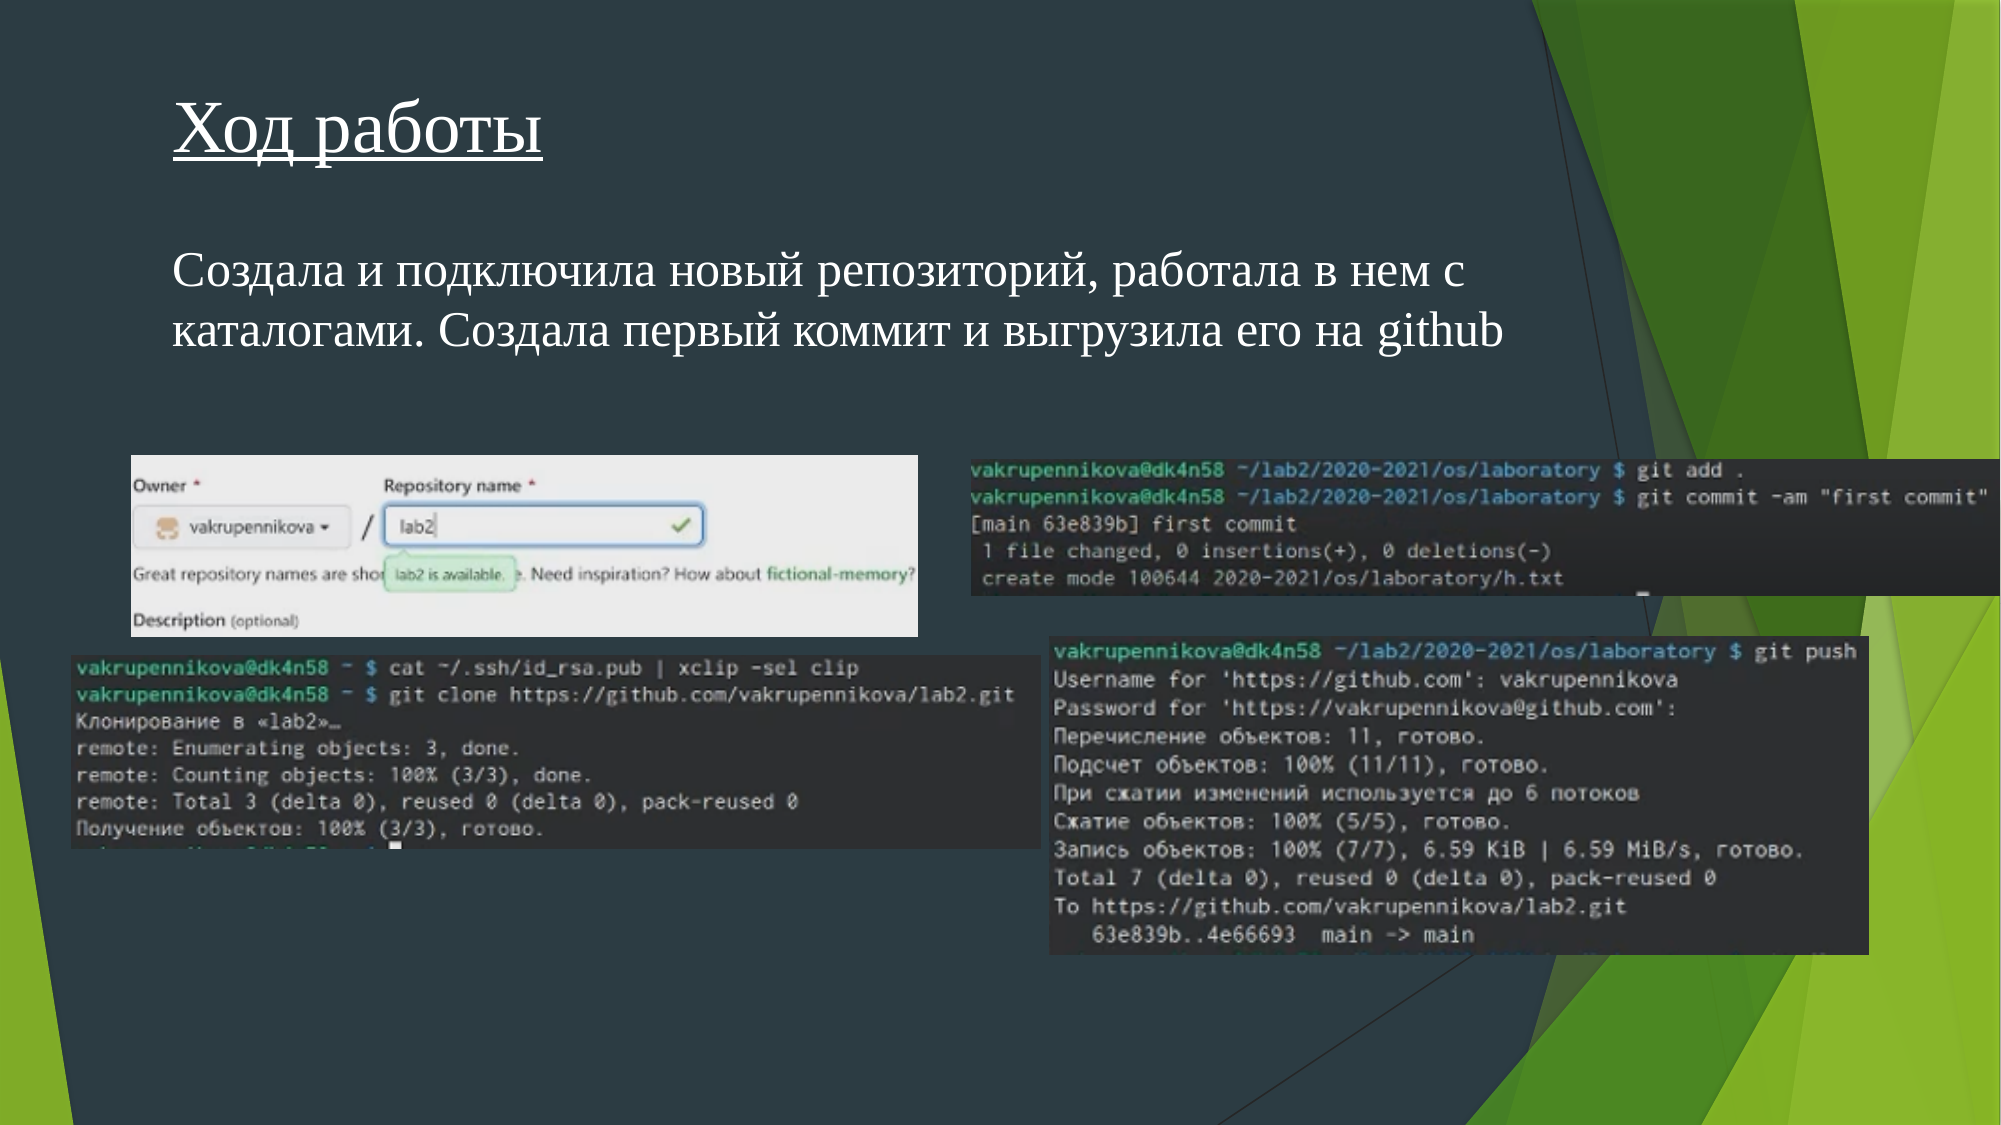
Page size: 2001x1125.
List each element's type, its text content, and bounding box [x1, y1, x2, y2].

picture [71, 654, 1041, 850]
picture [1048, 636, 1869, 956]
text_box Ход работы [158, 70, 588, 175]
text_box Создала и подключила новый репозиторий, работала в нем с каталогами. Создала первый коммит и выгрузила его на github [158, 229, 1617, 365]
picture [131, 455, 919, 638]
picture [971, 458, 2000, 596]
